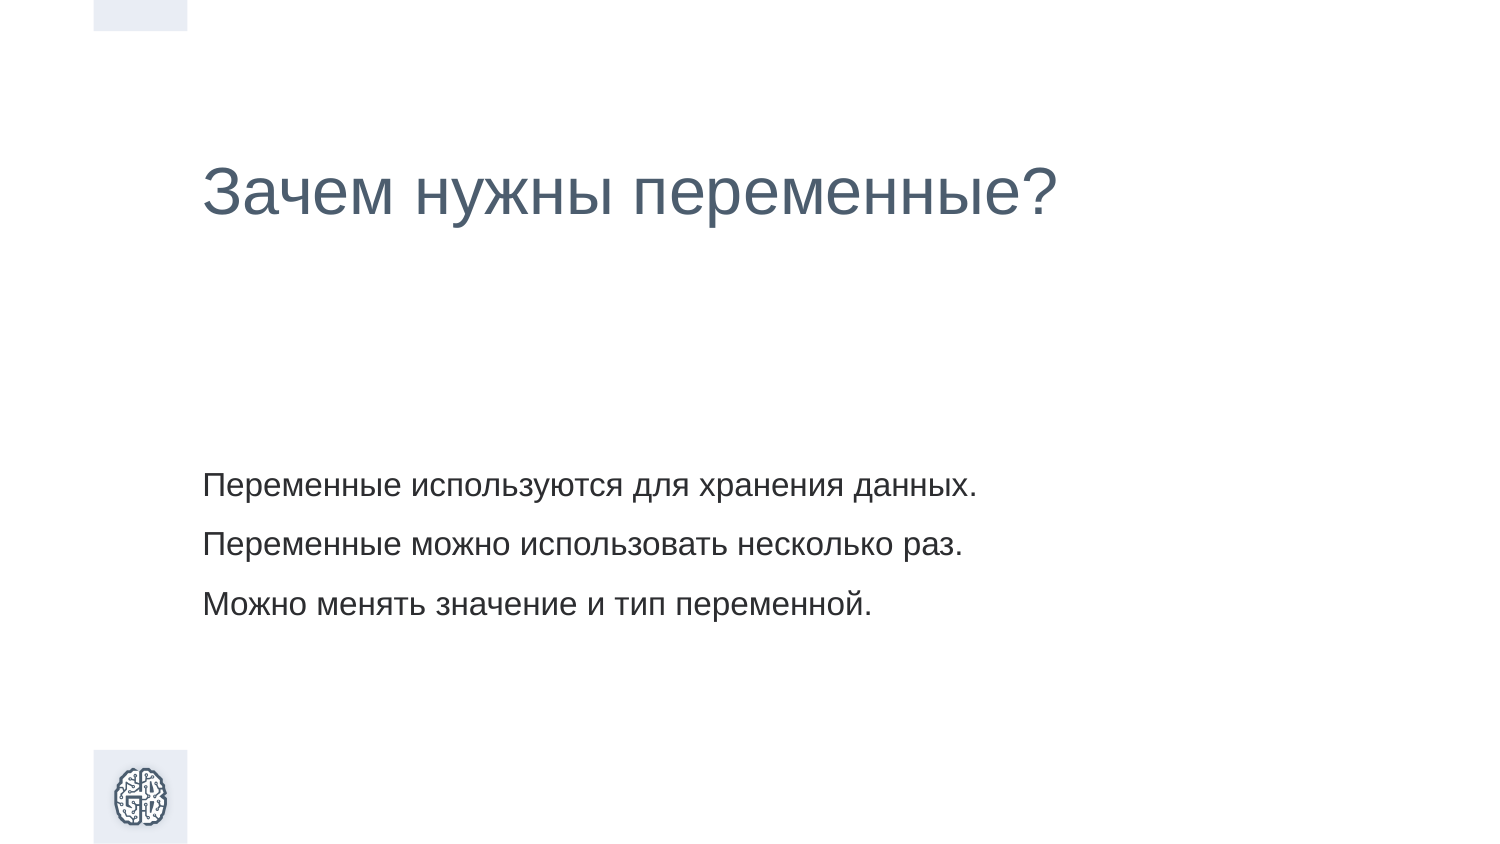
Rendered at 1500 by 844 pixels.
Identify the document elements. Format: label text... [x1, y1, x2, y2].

text_box Зачем нужны переменные? [187, 93, 1312, 282]
text_box Переменные используются для хранения данных. Переменные можно использовать несколько раз. Можно менять значение и тип переменной. [187, 347, 1312, 718]
picture [106, 760, 175, 834]
